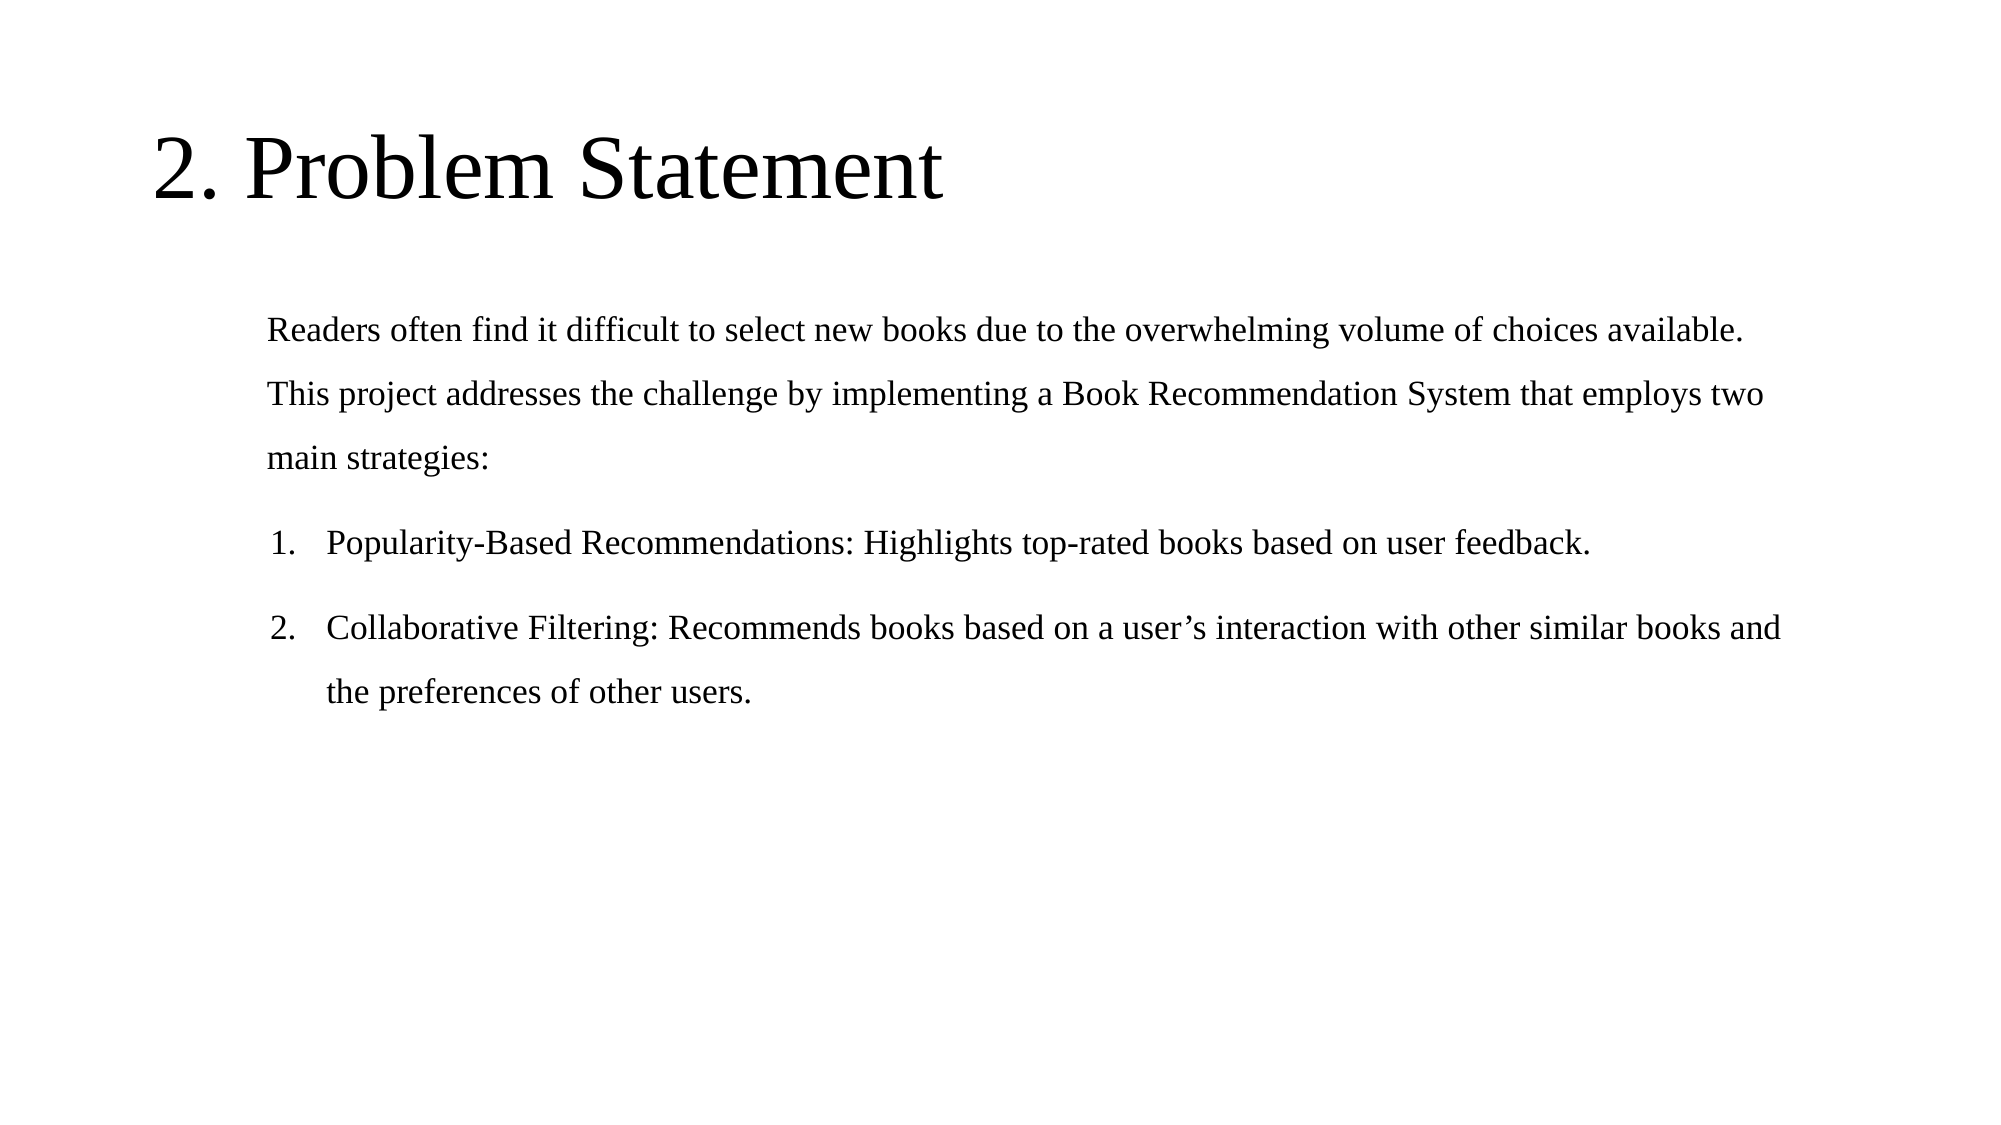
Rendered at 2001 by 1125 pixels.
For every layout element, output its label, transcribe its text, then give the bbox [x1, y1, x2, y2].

title 2. Problem Statement [137, 59, 1863, 278]
list Readers often find it difficult to select new books due to the overwhelming volume of choices available. This project addresses the challenge by implementing a Book Recommendation System that employs two main strategies: Popularity-Based Recommendations: Highlights top-rated books based on user feedback. Collaborative Filtering: Recommends books based on a user’s interaction with other similar books and the preferences of other users. [180, 277, 1820, 994]
